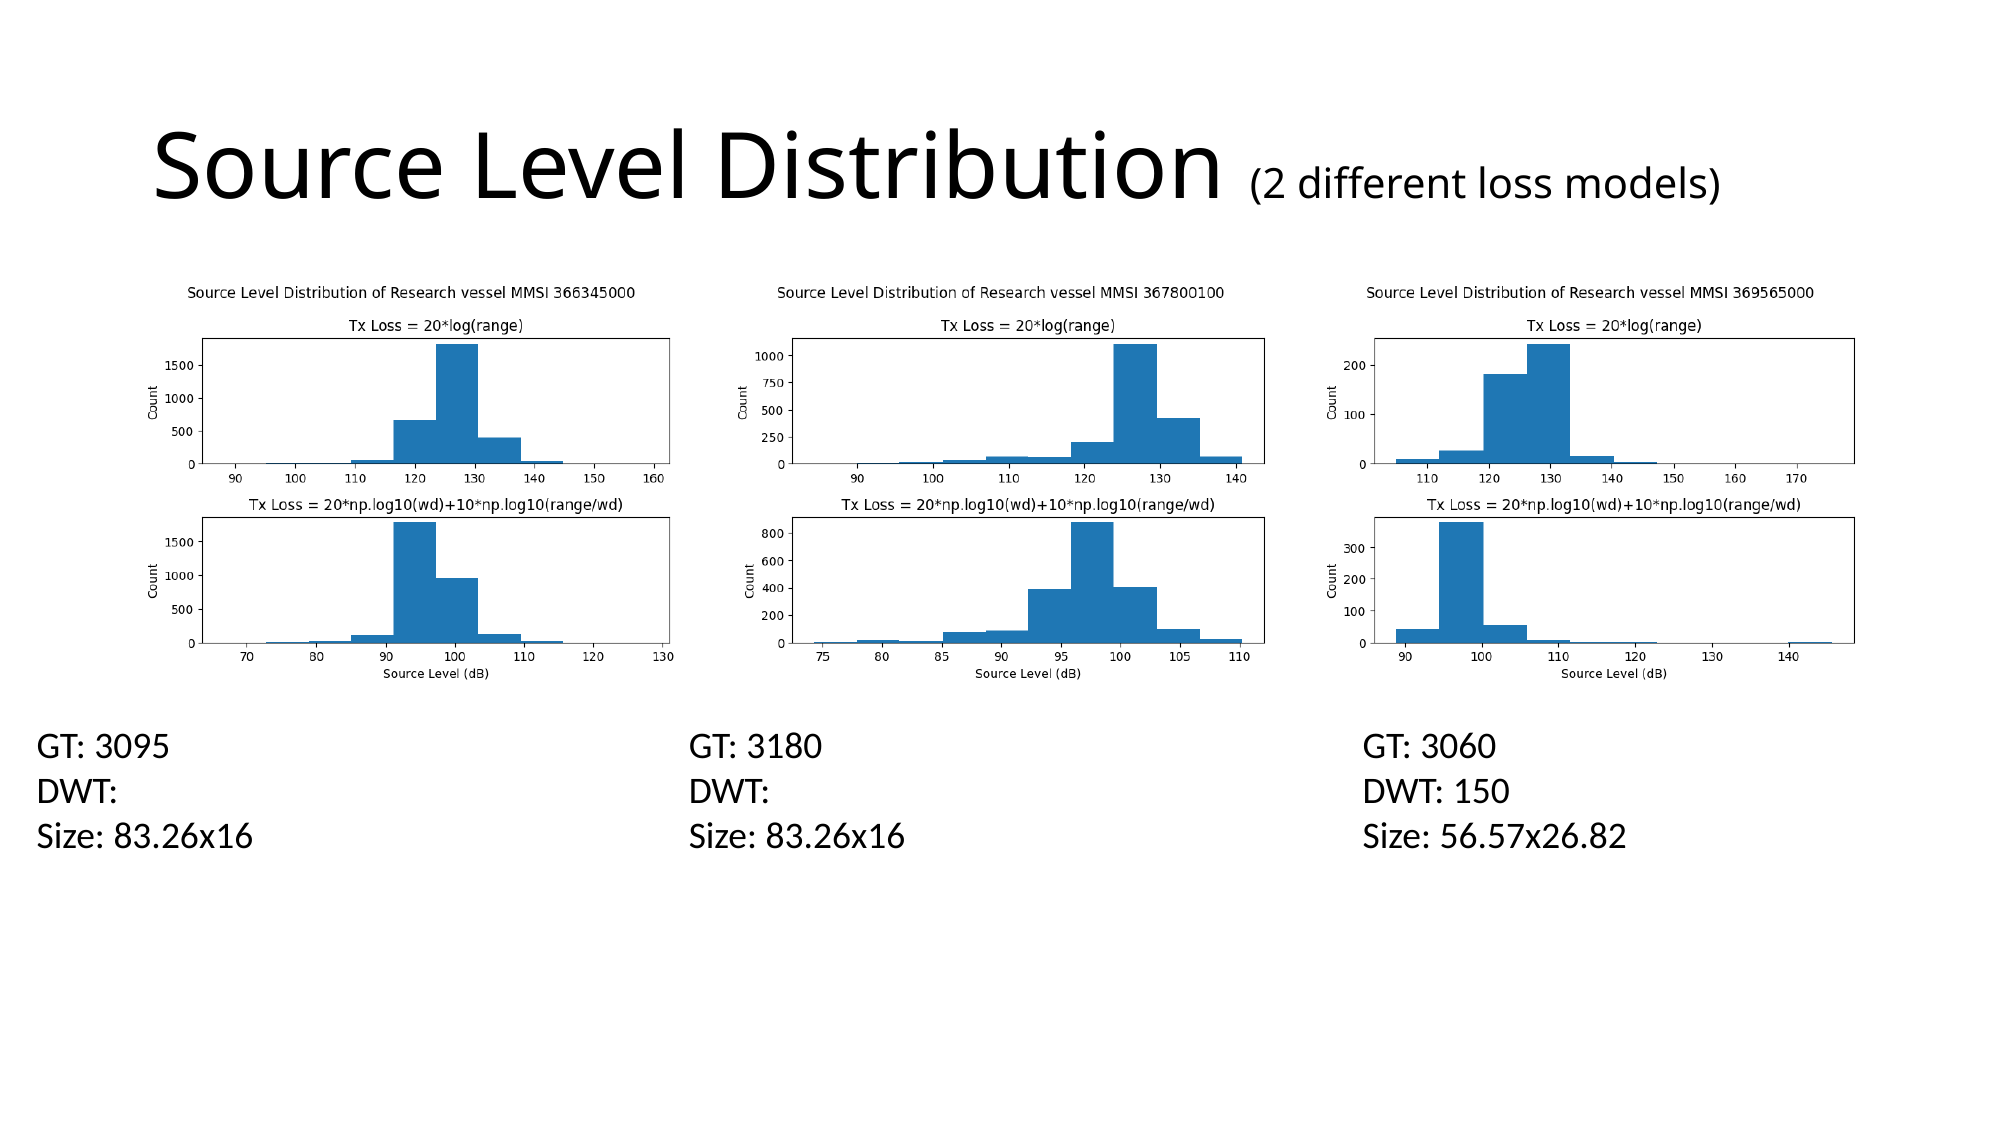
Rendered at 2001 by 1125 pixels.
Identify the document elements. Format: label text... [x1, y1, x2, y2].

picture [728, 277, 1272, 688]
title Source Level Distribution (2 different loss models) [137, 59, 1863, 278]
text_box GT: 3095 DWT: Size: 83.26x16 [21, 713, 552, 909]
picture [138, 277, 682, 688]
picture [1317, 277, 1862, 688]
text_box GT: 3180 DWT: Size: 83.26x16 [673, 713, 1204, 864]
text_box GT: 3060 DWT: 150 Size: 56.57x26.82 [1347, 713, 1878, 864]
